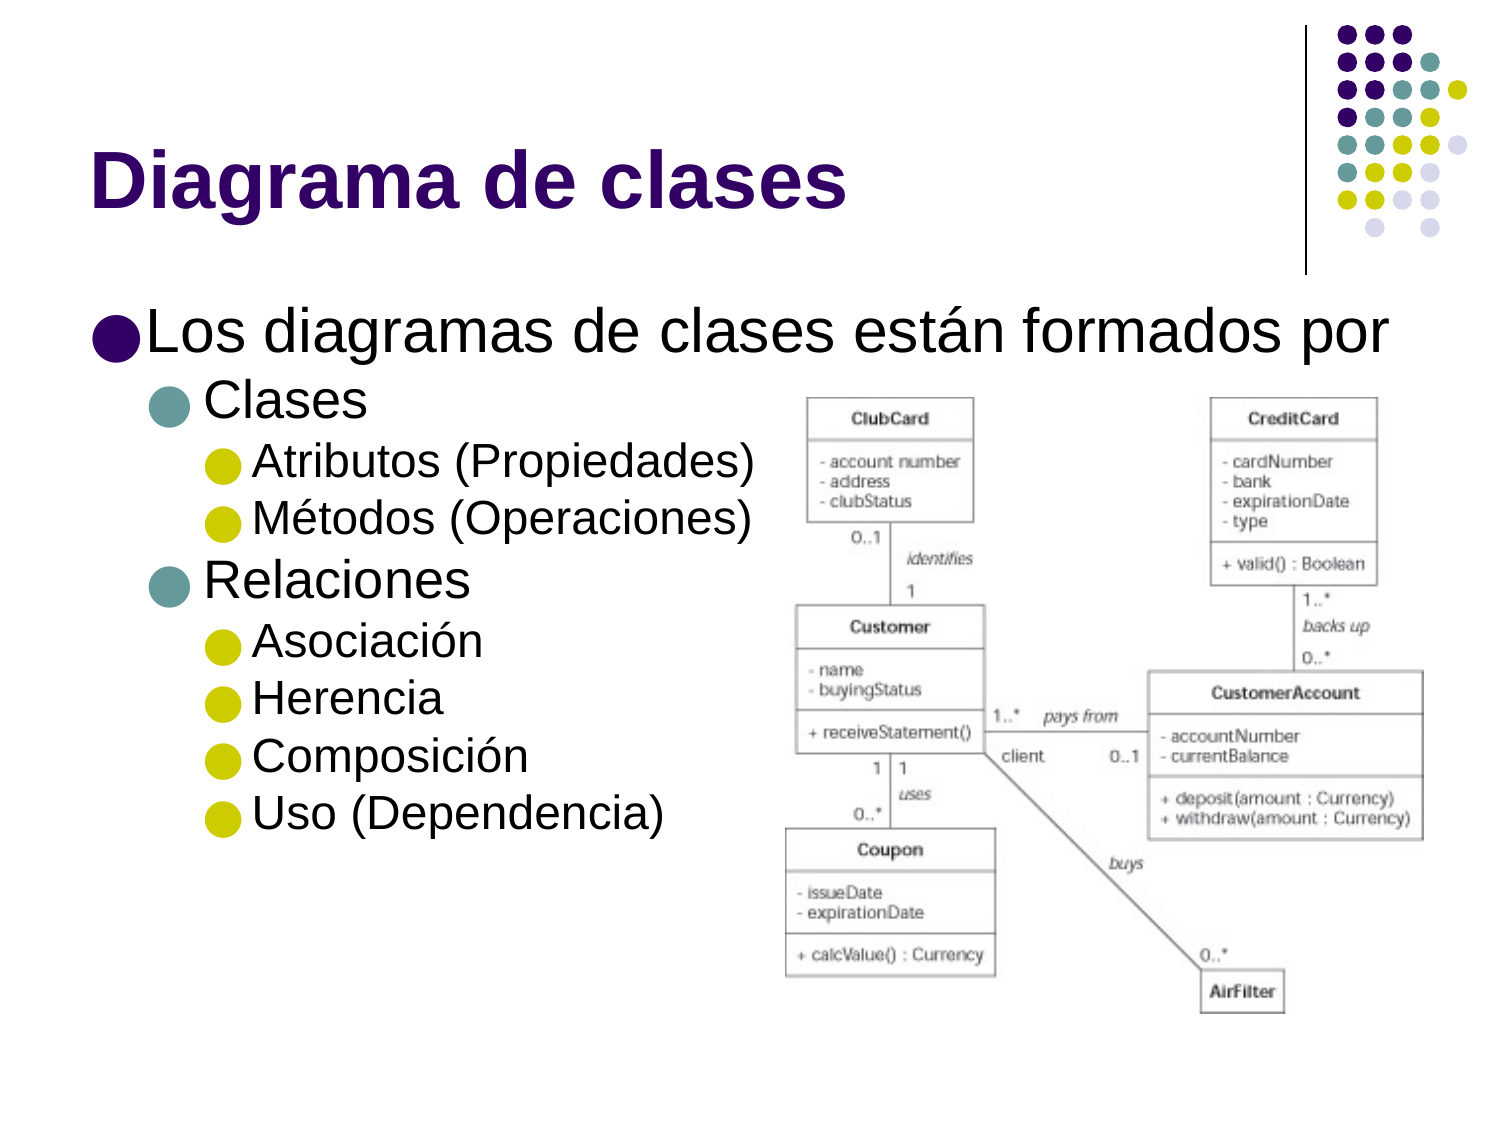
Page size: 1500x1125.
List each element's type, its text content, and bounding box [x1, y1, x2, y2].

picture [785, 396, 1424, 1014]
text_box Diagrama de clases [74, 20, 1313, 233]
text_box Los diagramas de clases están formados por Clases Atributos (Propiedades) Métodos (Operaciones) Relaciones Asociación Herencia Composición Uso (Dependencia) [74, 281, 1425, 1006]
